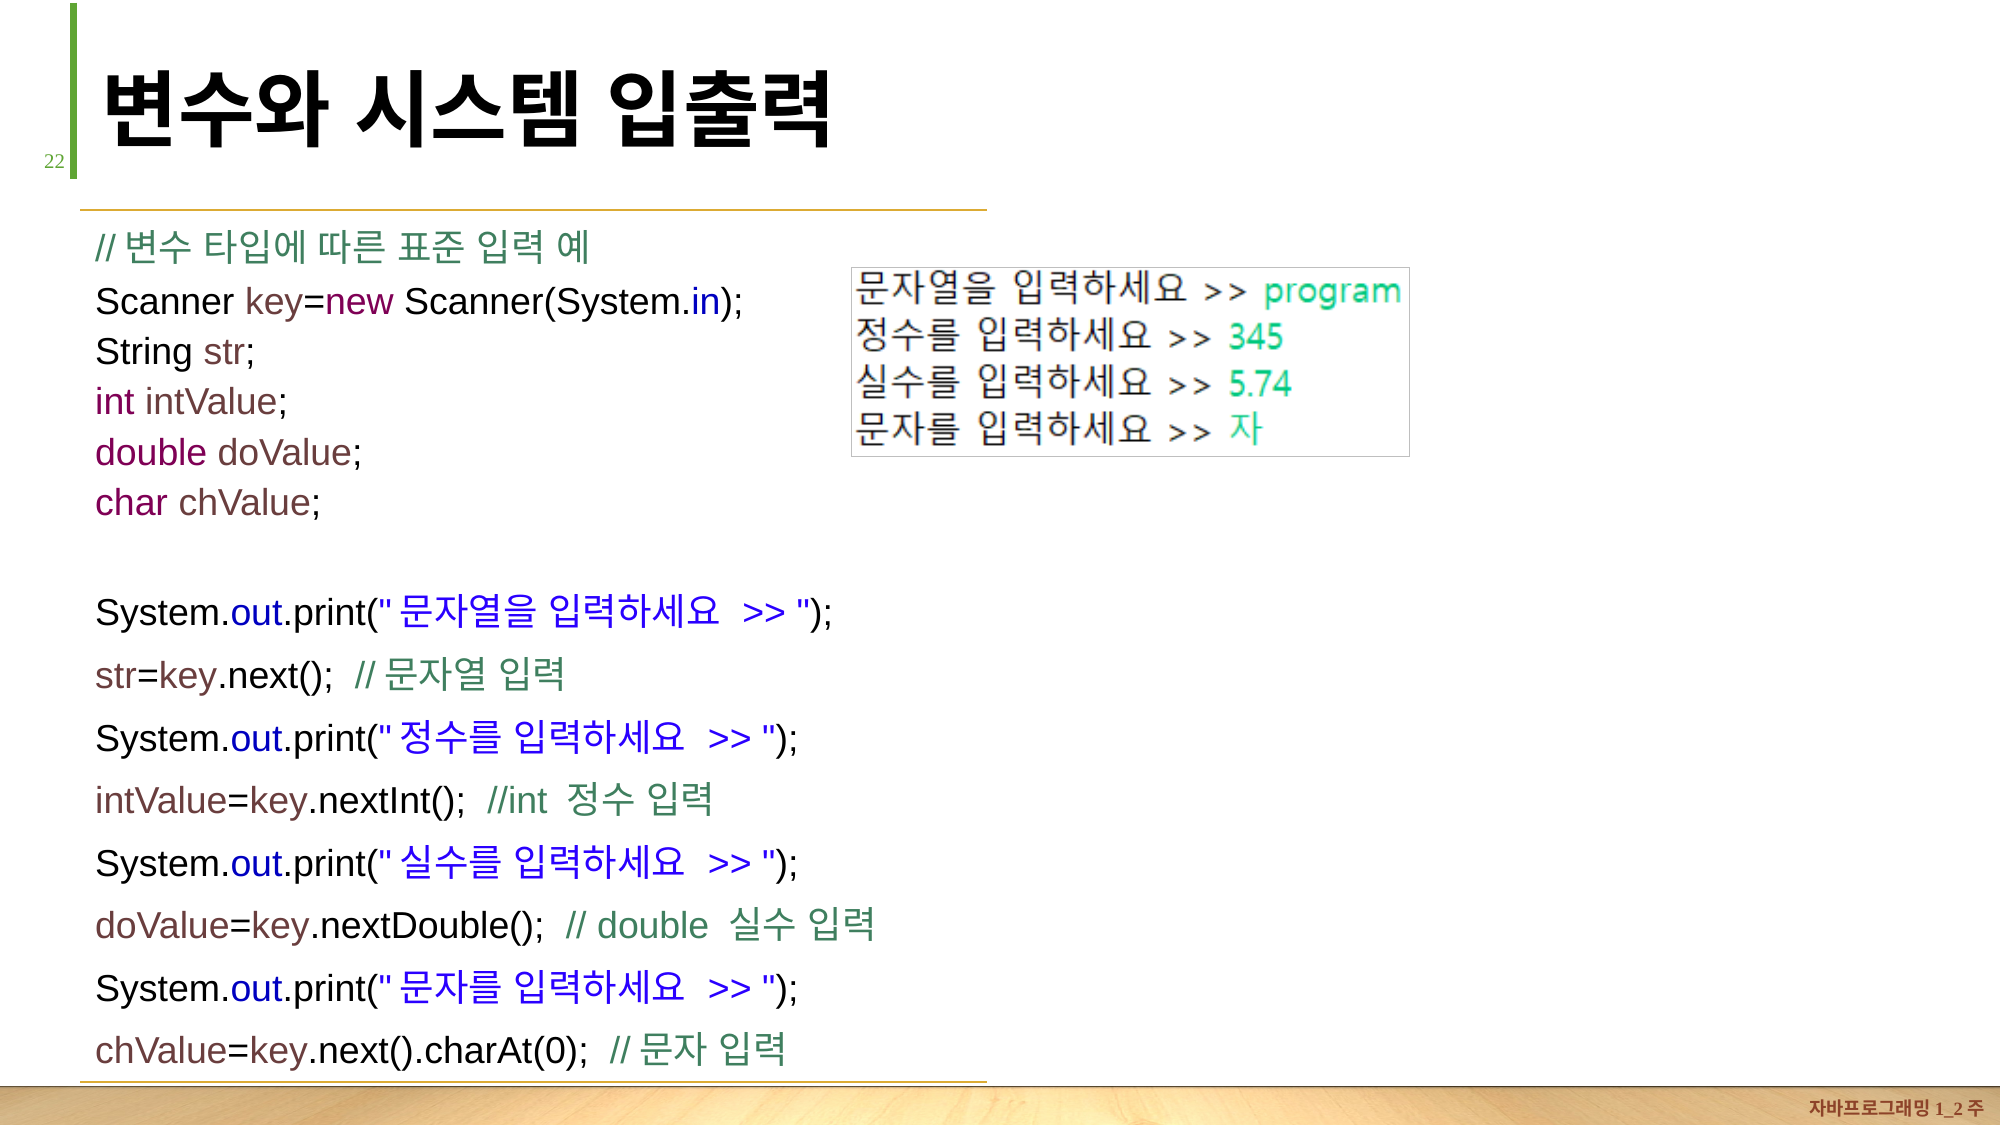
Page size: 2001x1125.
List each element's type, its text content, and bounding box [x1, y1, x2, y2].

table_header //변수 타입에 따른 표준 입력 예 Scanner key=new Scanner(System.in); String str; int intValue; double doValue; char chValue; System.out.print("문자열을 입력하세요 >> "); str=key.next(); //문자열 입력 System.out.print("정수를 입력하세요 >> "); intValue=key.nextInt(); //int 정수 입력 System.out.print("실수를 입력하세요 >> "); doValue=key.nextDouble(); // double 실수 입력 System.out.print("문자를 입력하세요 >> "); chValue=key.next().charAt(0); //문자 입력 [80, 211, 987, 1081]
footer 자바프로그래밍1_2주 [1201, 1091, 2000, 1125]
picture [0, 1086, 2000, 1125]
picture [850, 267, 1410, 458]
slide_number 21 [19, 140, 81, 188]
title 변수와 시스템 입출력 [86, 15, 1649, 167]
